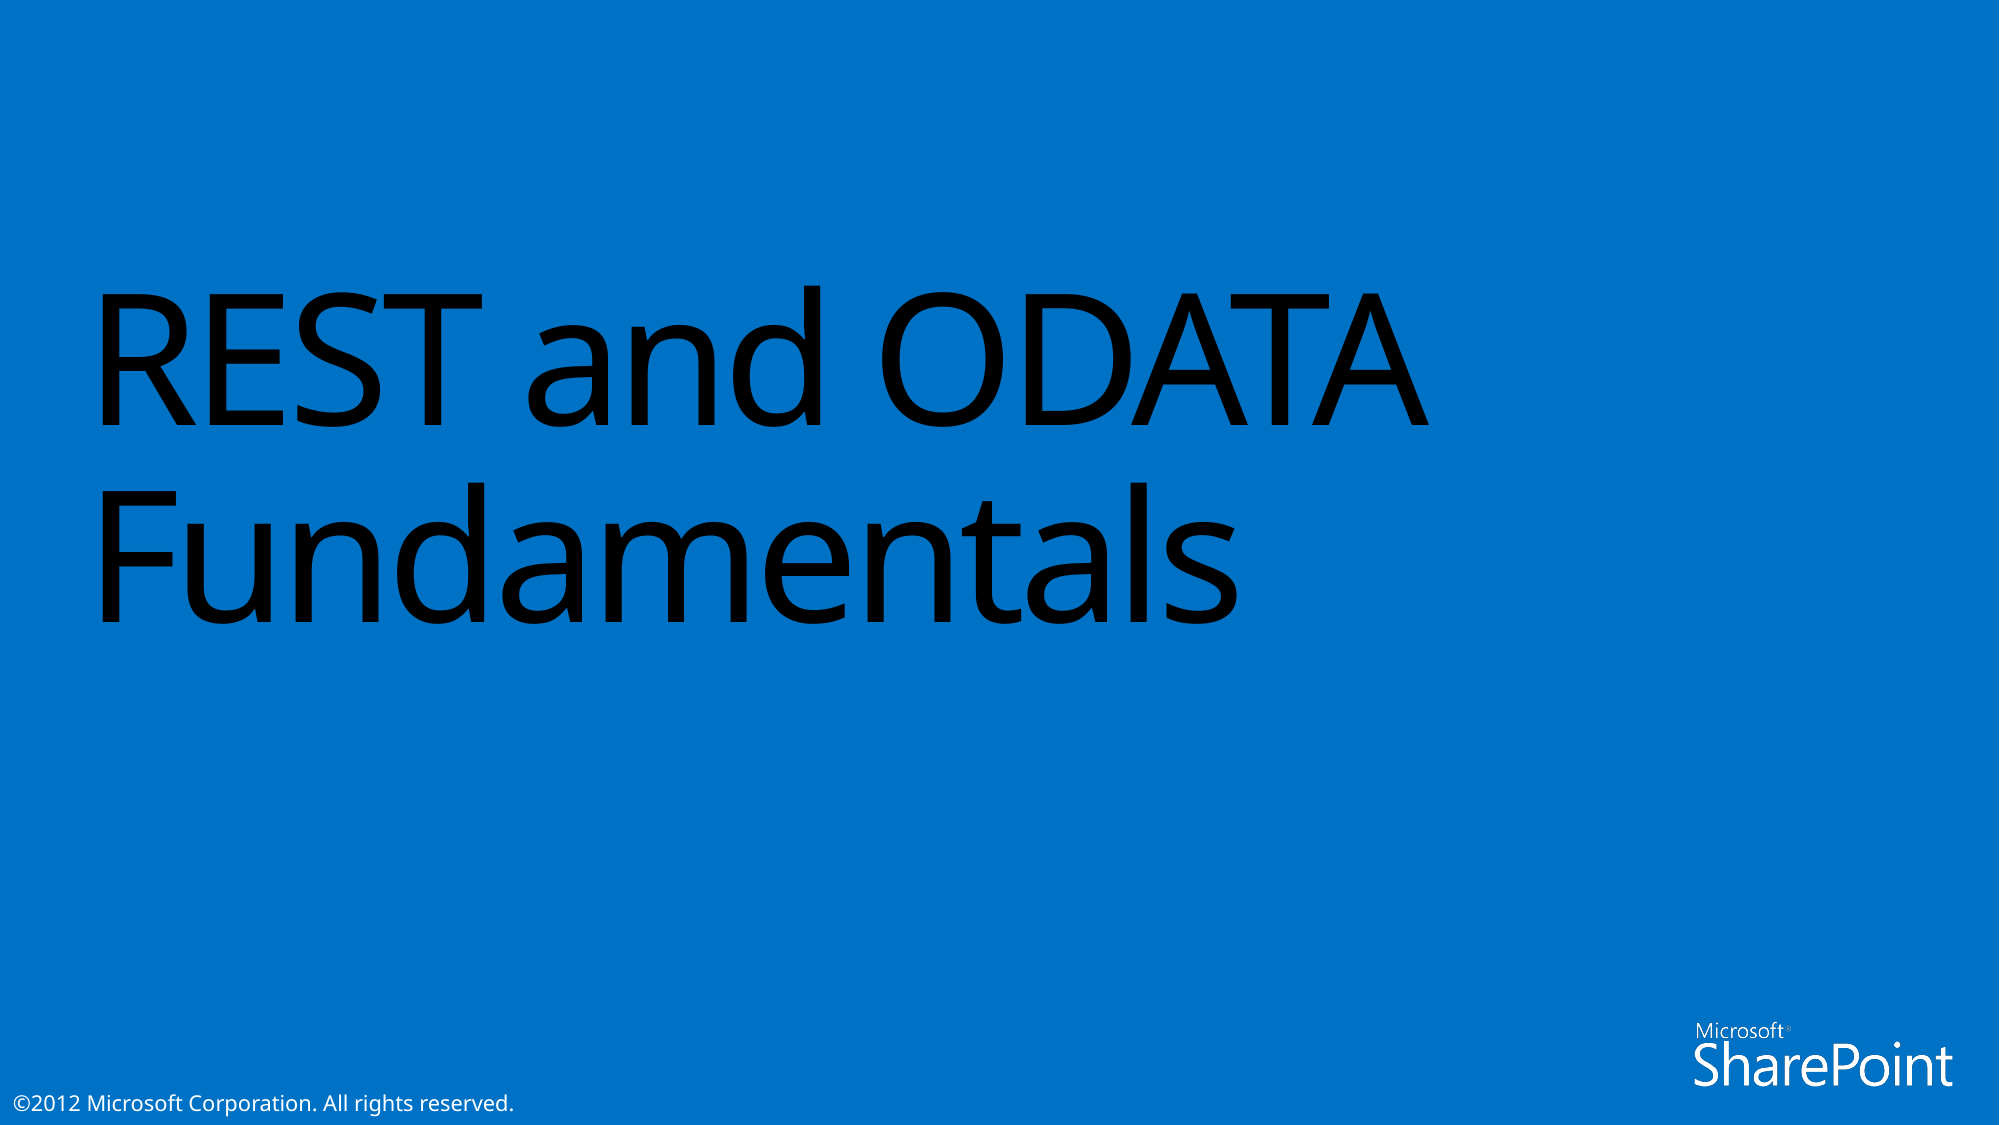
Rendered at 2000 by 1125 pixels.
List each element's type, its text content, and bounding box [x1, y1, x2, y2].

title REST and ODATA Fundamentals [85, 462, 1914, 663]
picture [1692, 1007, 1953, 1098]
